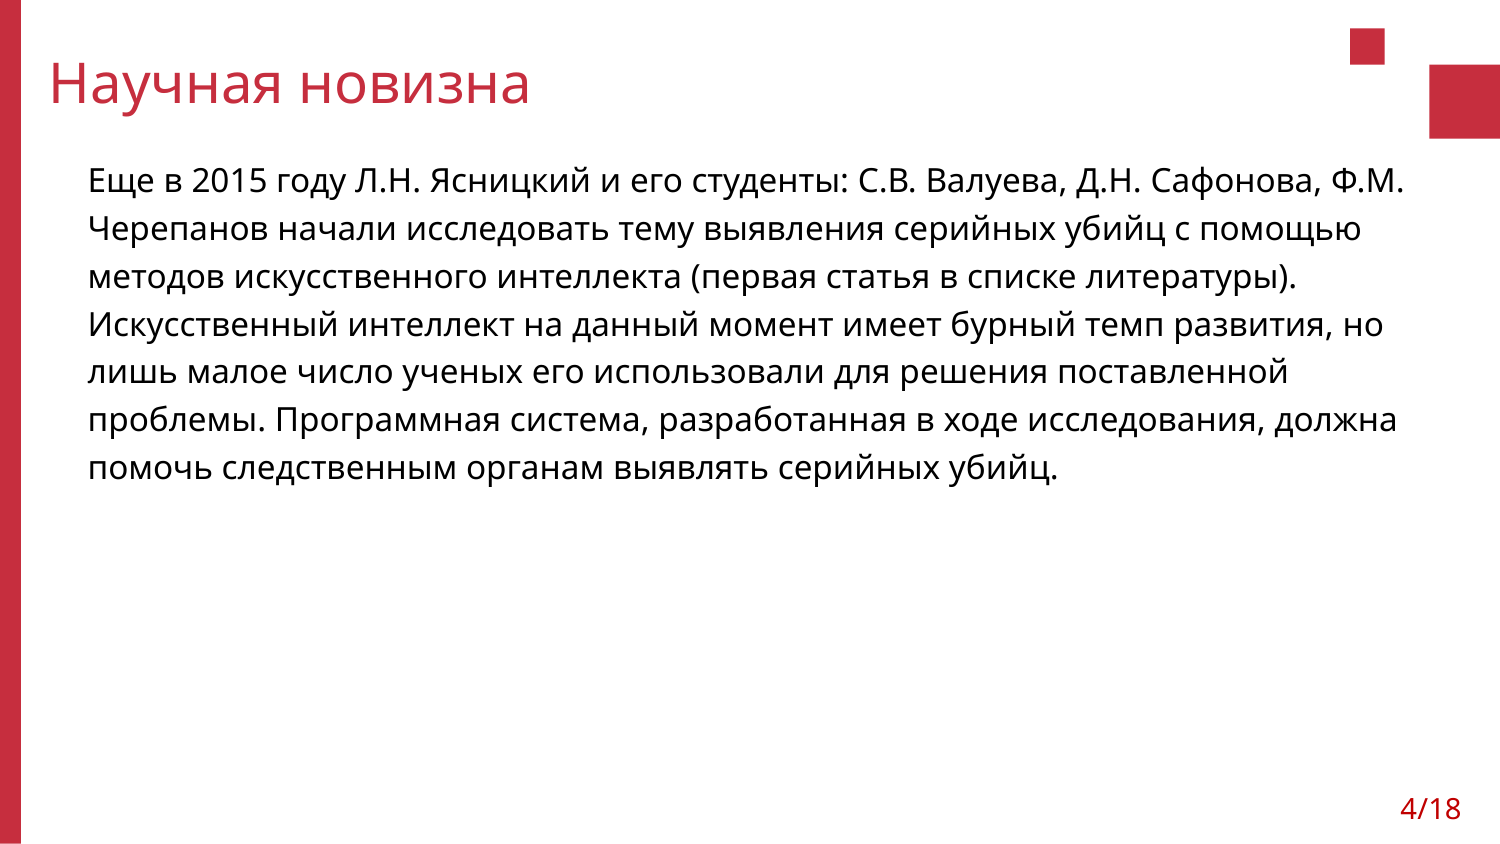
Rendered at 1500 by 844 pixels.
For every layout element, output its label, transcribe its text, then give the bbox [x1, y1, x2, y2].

title Научная новизна [37, 0, 1440, 121]
text_box 4/18 [1349, 783, 1477, 844]
text_box Еще в 2015 году Л.Н. Ясницкий и его студенты: С.В. Валуева, Д.Н. Сафонова, Ф.М. Черепанов начали исследовать тему выявления серийных убийц с помощью методов искусственного интеллекта (первая статья в списке литературы). Искусственный интеллект на данный момент имеет бурный темп развития, но лишь малое число ученых его использовали для решения поставленной проблемы. Программная система, разработанная в ходе исследования, должна помочь следственным органам выявлять серийных убийц. [72, 143, 1432, 634]
